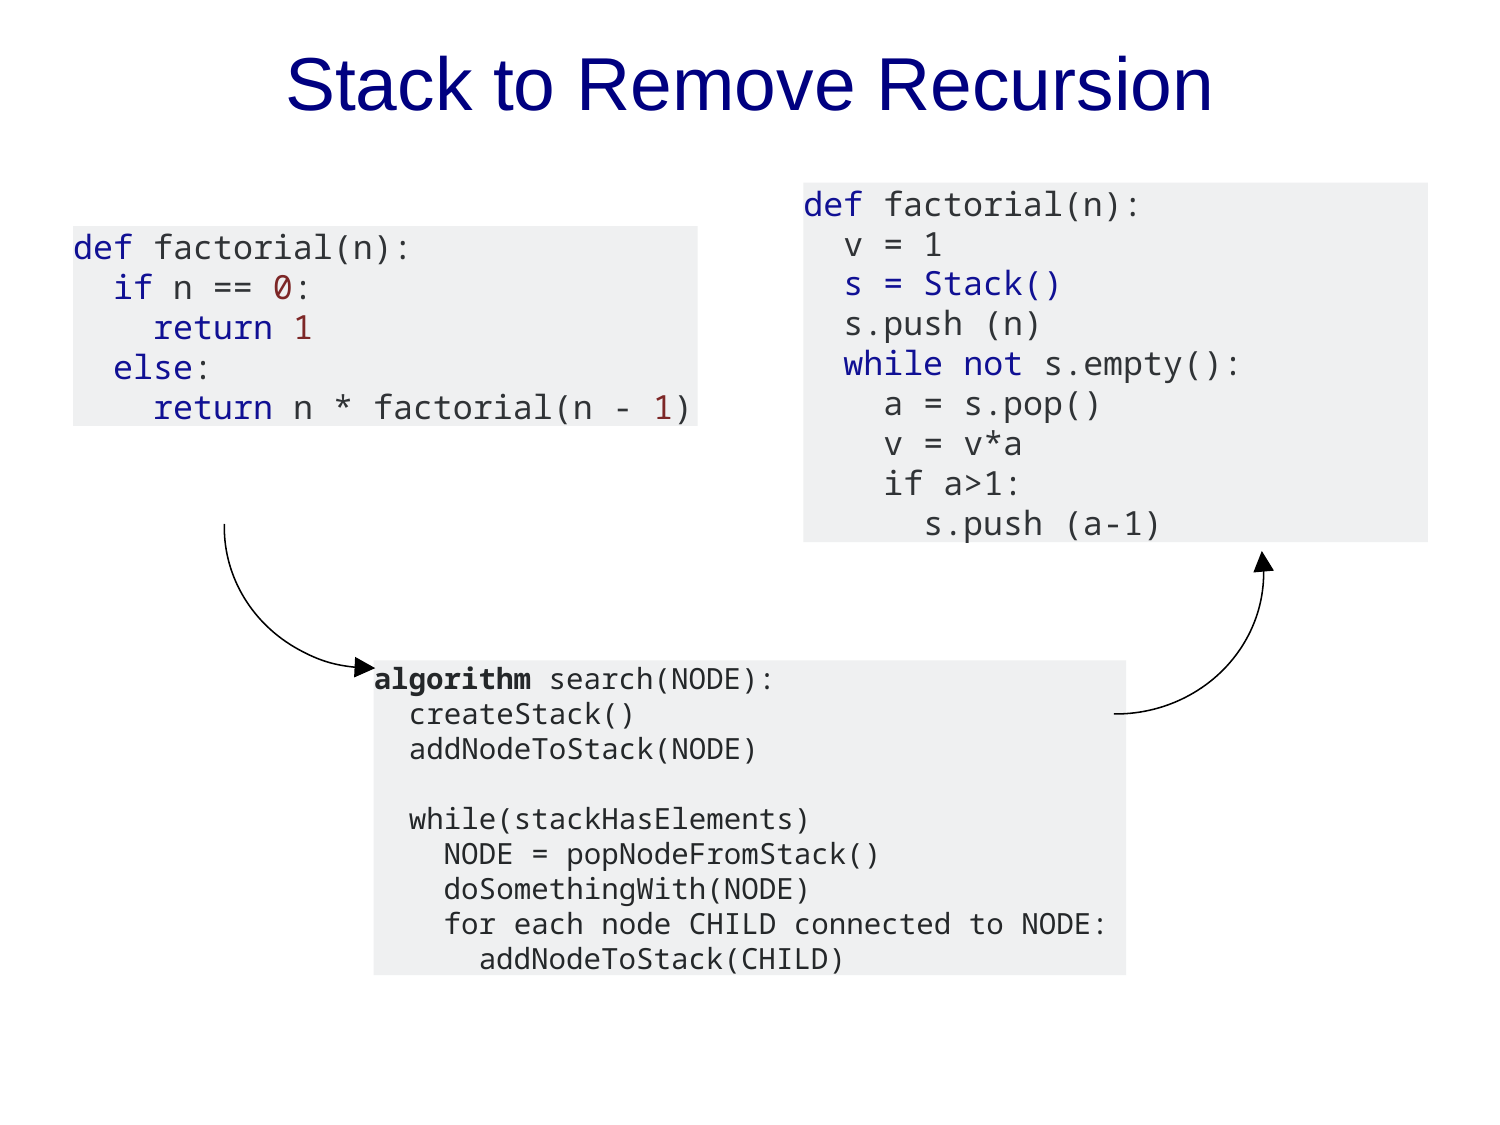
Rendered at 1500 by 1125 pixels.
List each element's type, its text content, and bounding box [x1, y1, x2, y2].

title Stack to Remove Recursion [75, 24, 1425, 125]
text_box [224, 523, 376, 678]
text_box algorithm search(NODE): createStack() addNodeToStack(NODE) while(stackHasElements) NODE = popNodeFromStack() doSomethingWith(NODE) for each node CHILD connected to NODE: addNodeToStack(CHILD) [373, 660, 1127, 976]
text_box [1113, 550, 1274, 715]
text_box def factorial(n): v = 1 s = Stack() s.push (n) while not s.empty(): a = s.pop() v = v*a if a>1: s.push (a-1) [803, 182, 1428, 543]
text_box def factorial(n): if n == 0: return 1 else: return n * factorial(n - 1) [73, 226, 698, 426]
